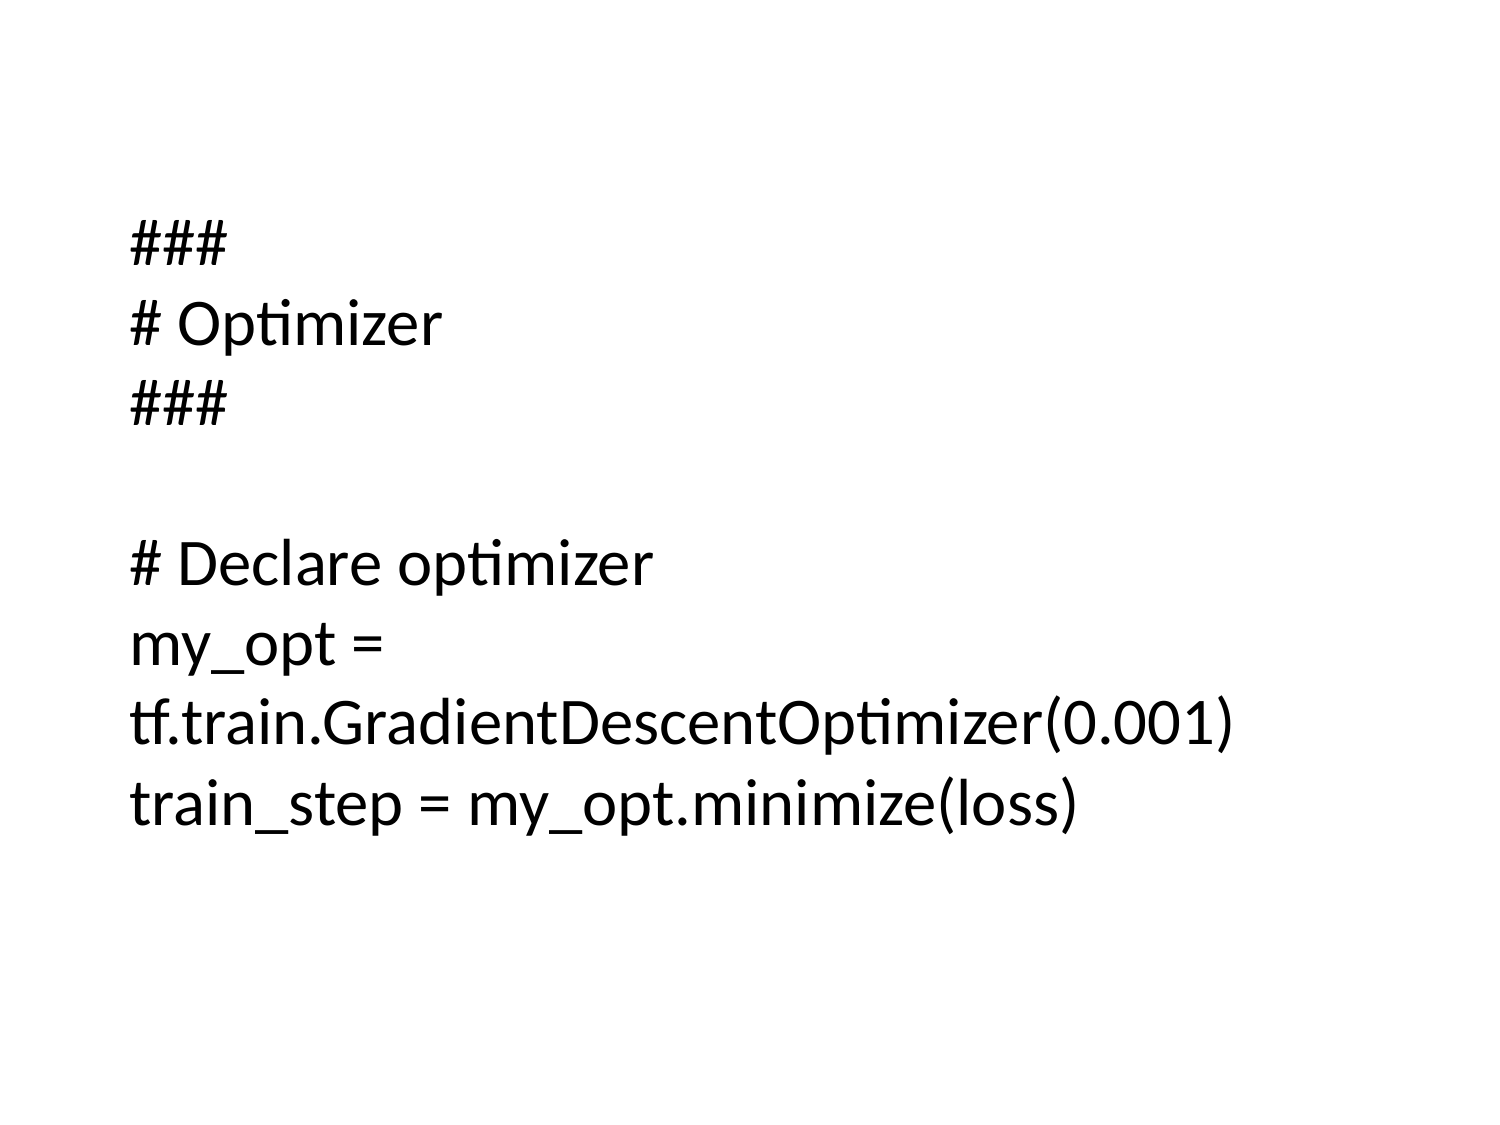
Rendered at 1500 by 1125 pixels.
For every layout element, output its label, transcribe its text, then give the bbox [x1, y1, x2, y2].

text_box ### # Optimizer ### # Declare optimizer my_opt = tf.train.GradientDescentOptimizer(0.001) train_step = my_opt.minimize(loss) [114, 191, 1455, 846]
